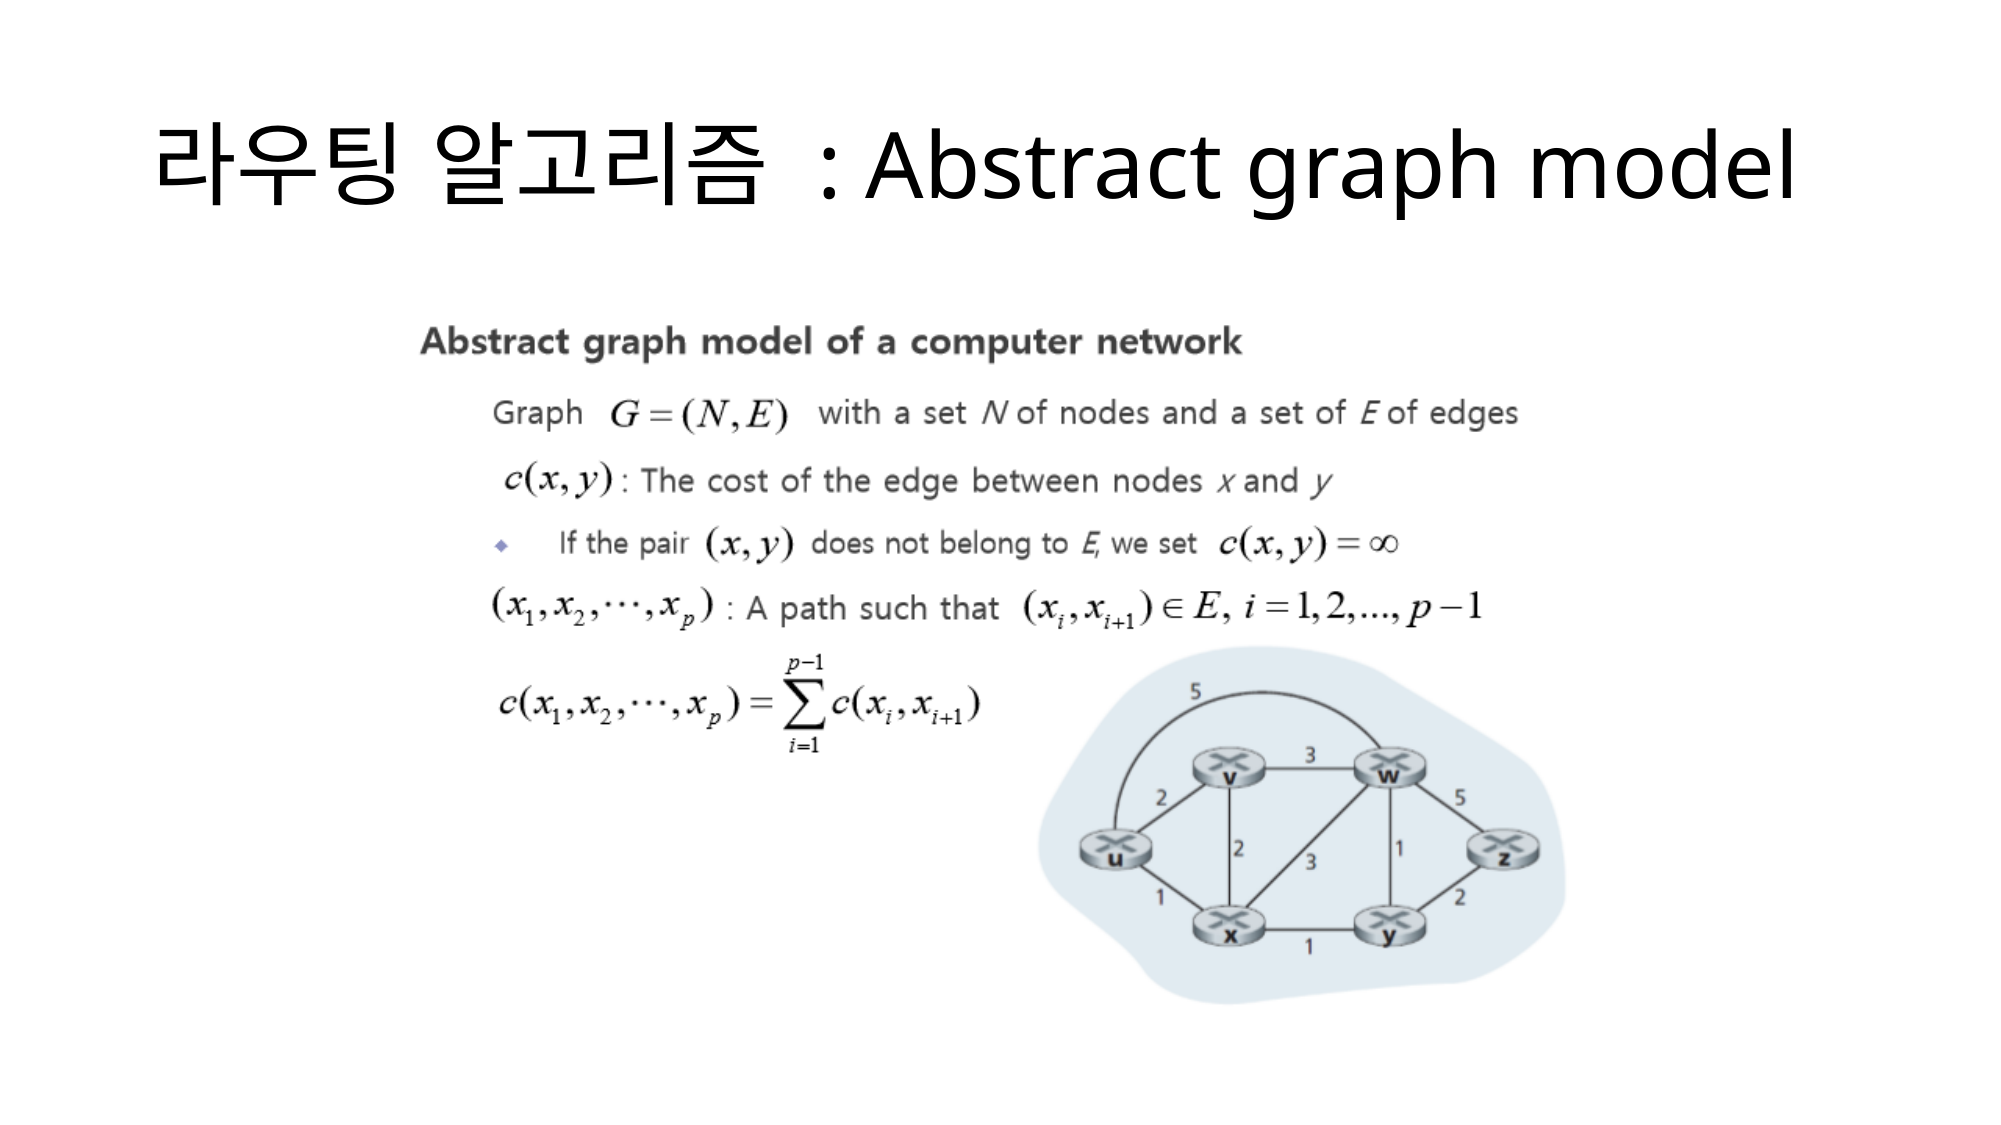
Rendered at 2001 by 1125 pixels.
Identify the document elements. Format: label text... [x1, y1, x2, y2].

title 라우팅 알고리즘 : Abstract graph model [137, 59, 1863, 278]
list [388, 299, 1612, 1014]
